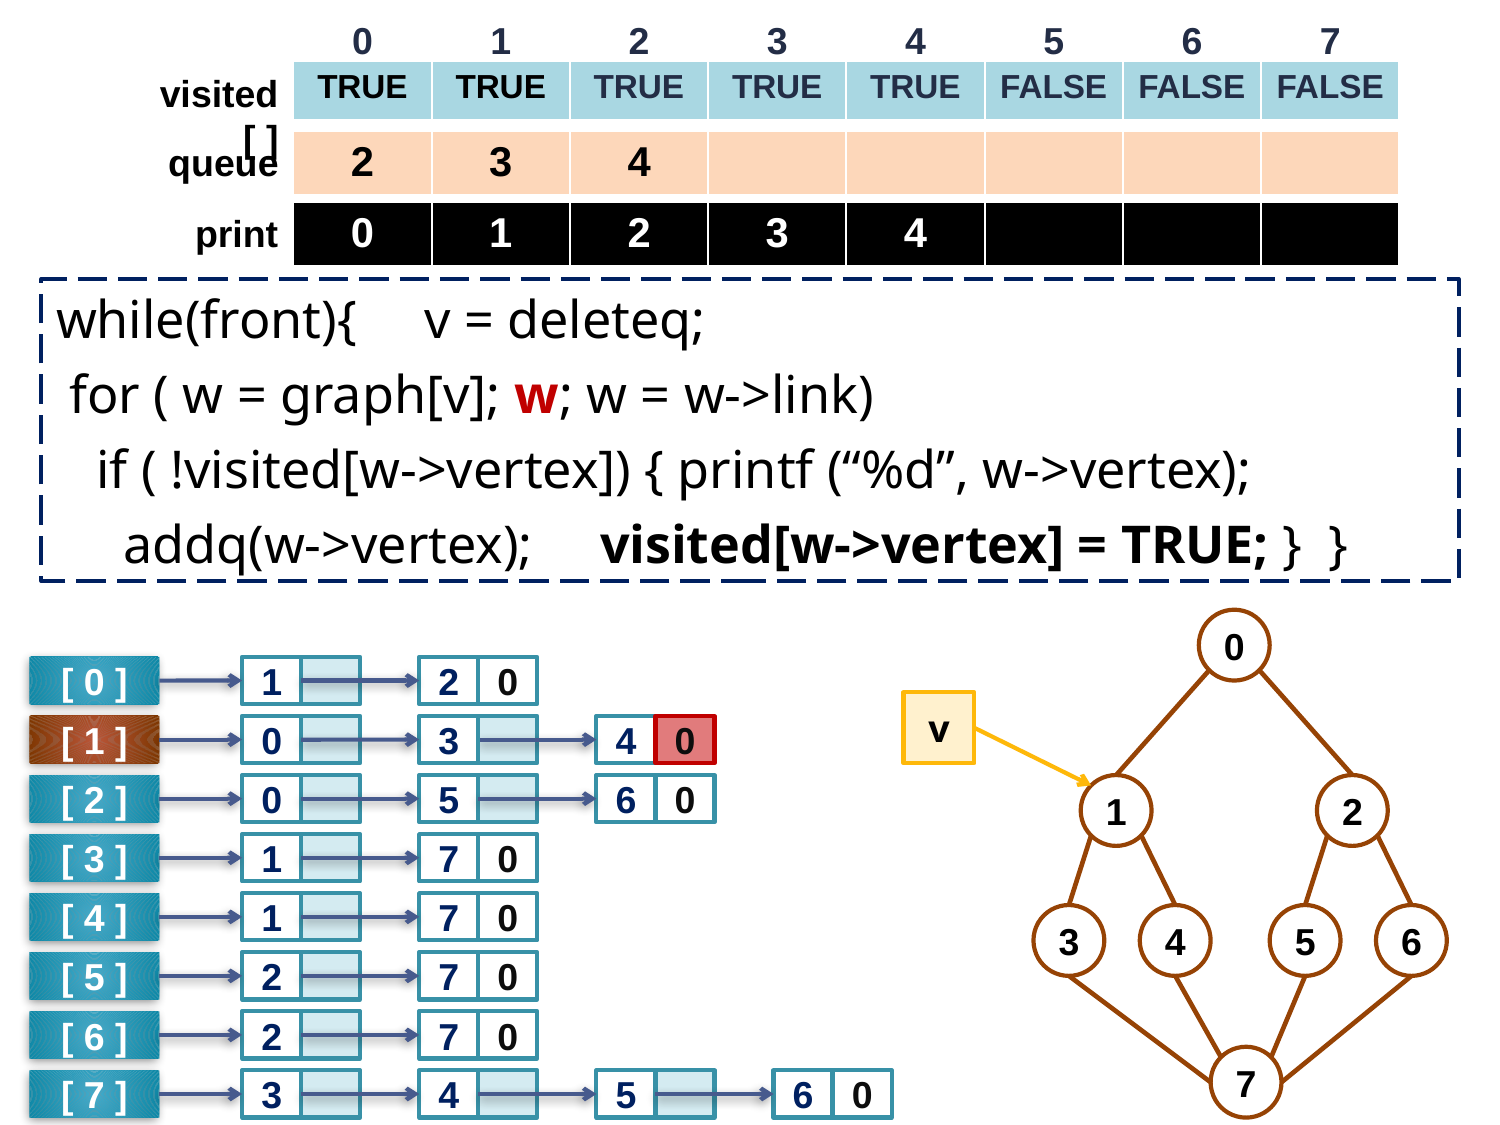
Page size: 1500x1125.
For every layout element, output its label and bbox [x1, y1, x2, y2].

table_header [433, 62, 569, 119]
table_header [847, 62, 984, 119]
text_box [29, 714, 717, 765]
table_header [1262, 14, 1398, 60]
table_header [433, 14, 569, 60]
table_header [433, 132, 569, 194]
text_box [29, 1009, 539, 1061]
table_header [571, 14, 707, 60]
table_header [1262, 132, 1398, 194]
table_header [294, 62, 431, 119]
table_header [1262, 62, 1398, 119]
text_box [901, 607, 1449, 1120]
text_box [29, 655, 539, 706]
table_header [709, 132, 845, 194]
text_box [104, 62, 294, 192]
table_header [1124, 62, 1260, 119]
text_box [29, 832, 539, 883]
table_header [1124, 132, 1260, 194]
table_header [1124, 203, 1260, 265]
table_header [294, 132, 431, 194]
text_box [29, 773, 717, 824]
table_header [847, 132, 984, 194]
table_header [571, 132, 707, 194]
table_header [986, 203, 1122, 265]
table_header [571, 203, 707, 265]
table_header [294, 14, 431, 60]
text_box [41, 278, 1459, 582]
table_header [571, 62, 707, 119]
table_header [847, 14, 984, 60]
table_header [433, 203, 569, 265]
text_box [104, 202, 294, 263]
table_header [709, 14, 845, 60]
text_box [29, 891, 539, 942]
table_header [709, 203, 845, 265]
table_header [986, 14, 1122, 60]
text_box [29, 1068, 894, 1120]
table_header [986, 132, 1122, 194]
table_header [1262, 203, 1398, 265]
table_header [847, 203, 984, 265]
table_header [1124, 14, 1260, 60]
table_header [986, 62, 1122, 119]
table_header [709, 62, 845, 119]
text_box [29, 950, 539, 1002]
table_header [294, 203, 431, 265]
